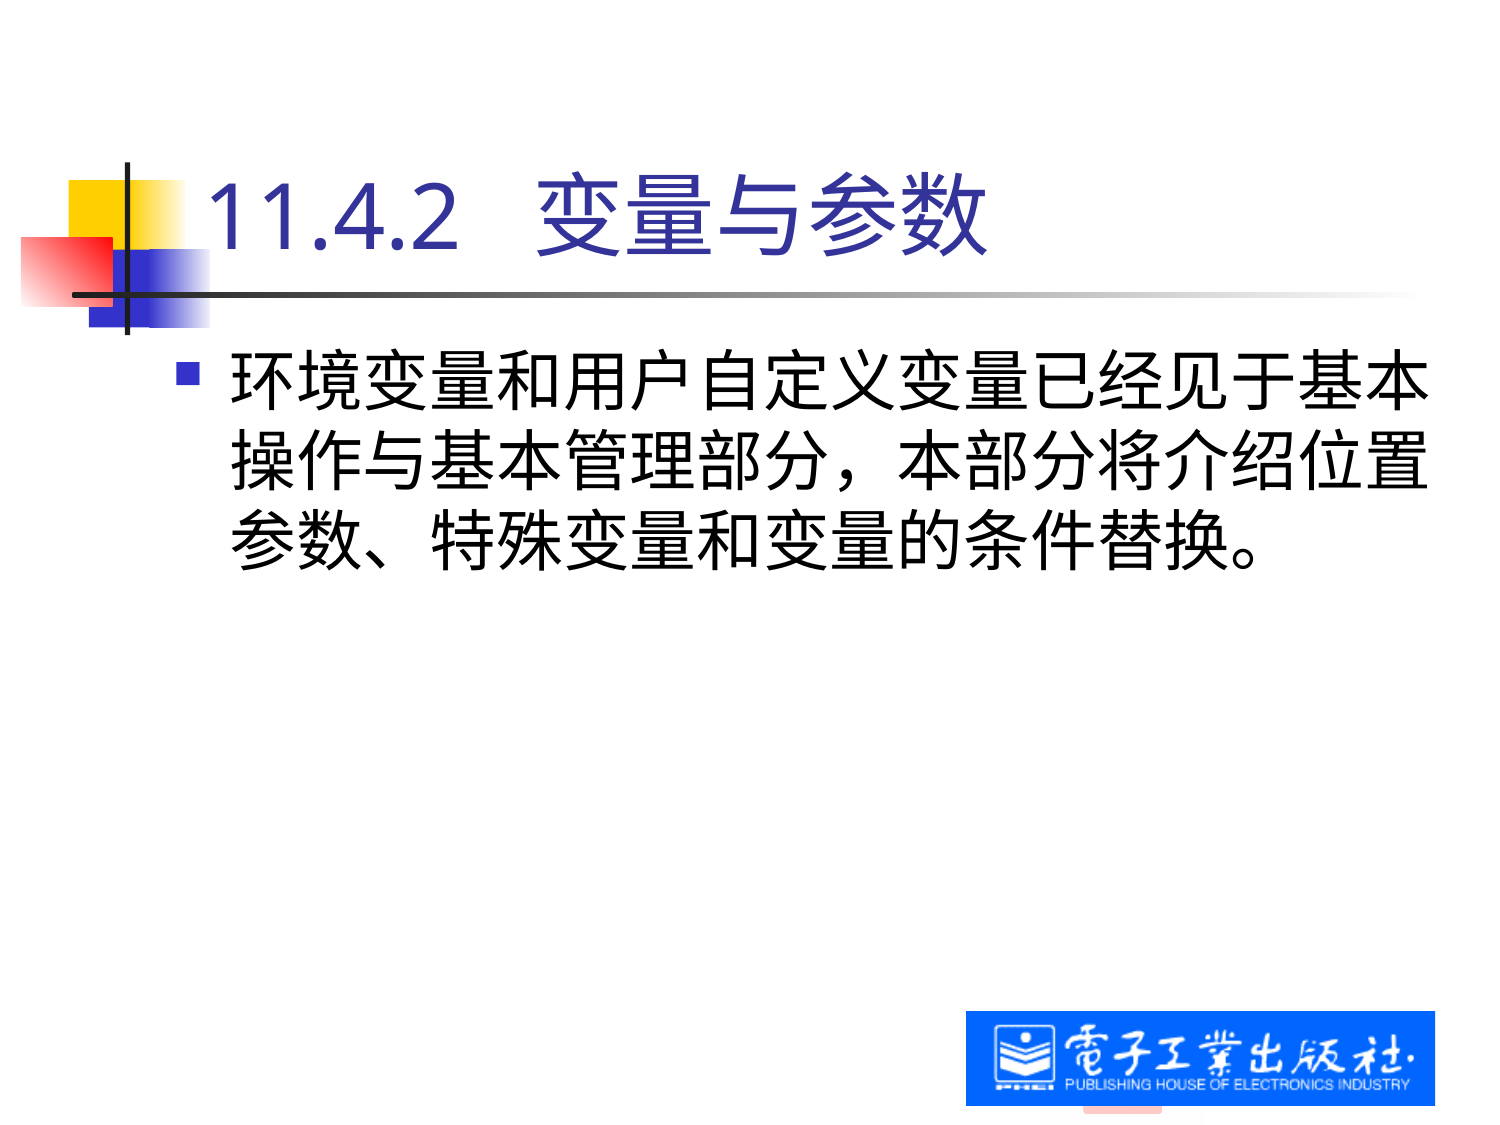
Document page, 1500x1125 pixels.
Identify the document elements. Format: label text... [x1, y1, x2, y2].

picture [966, 1010, 1436, 1125]
title 11.4.2 变量与参数 [188, 34, 1468, 276]
list 环境变量和用户自定义变量已经见于基本操作与基本管理部分，本部分将介绍位置参数、特殊变量和变量的条件替换。 [157, 330, 1470, 1007]
